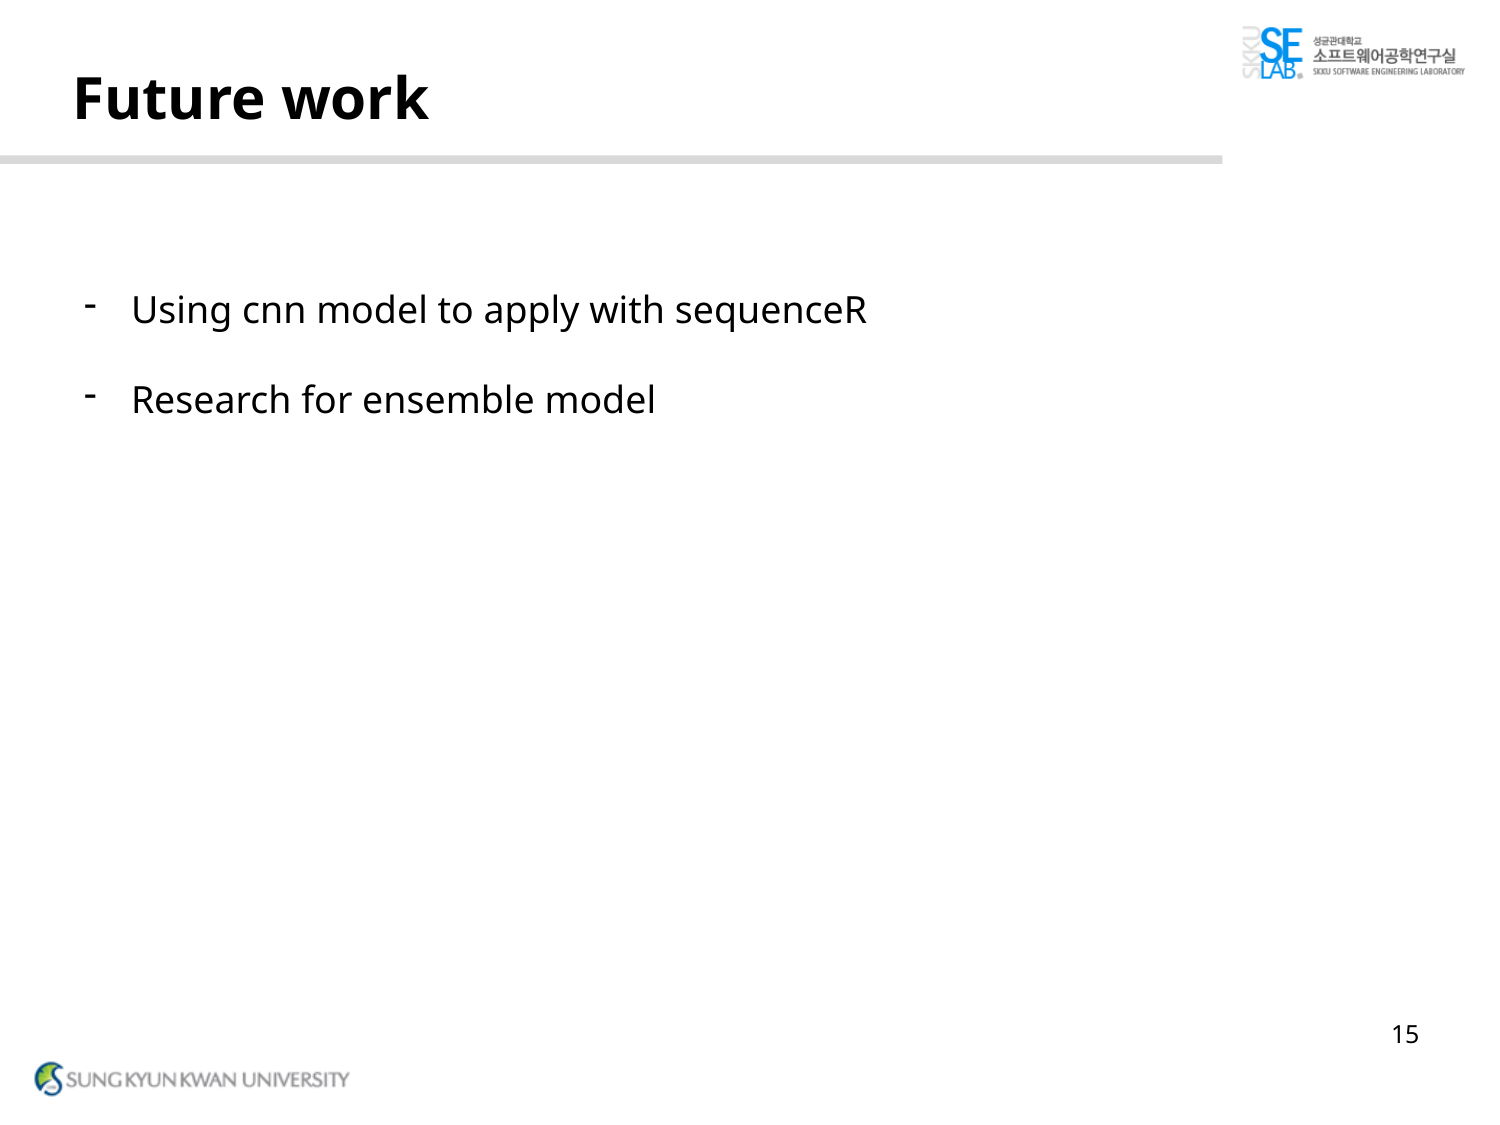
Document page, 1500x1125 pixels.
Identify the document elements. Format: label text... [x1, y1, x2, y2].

slide_number 15 [1076, 1011, 1428, 1059]
picture [1391, 0, 1500, 134]
title Future work [64, 0, 1391, 194]
picture [17, 1046, 366, 1110]
text_box Using cnn model to apply with sequenceR Research for ensemble model [76, 278, 1317, 519]
